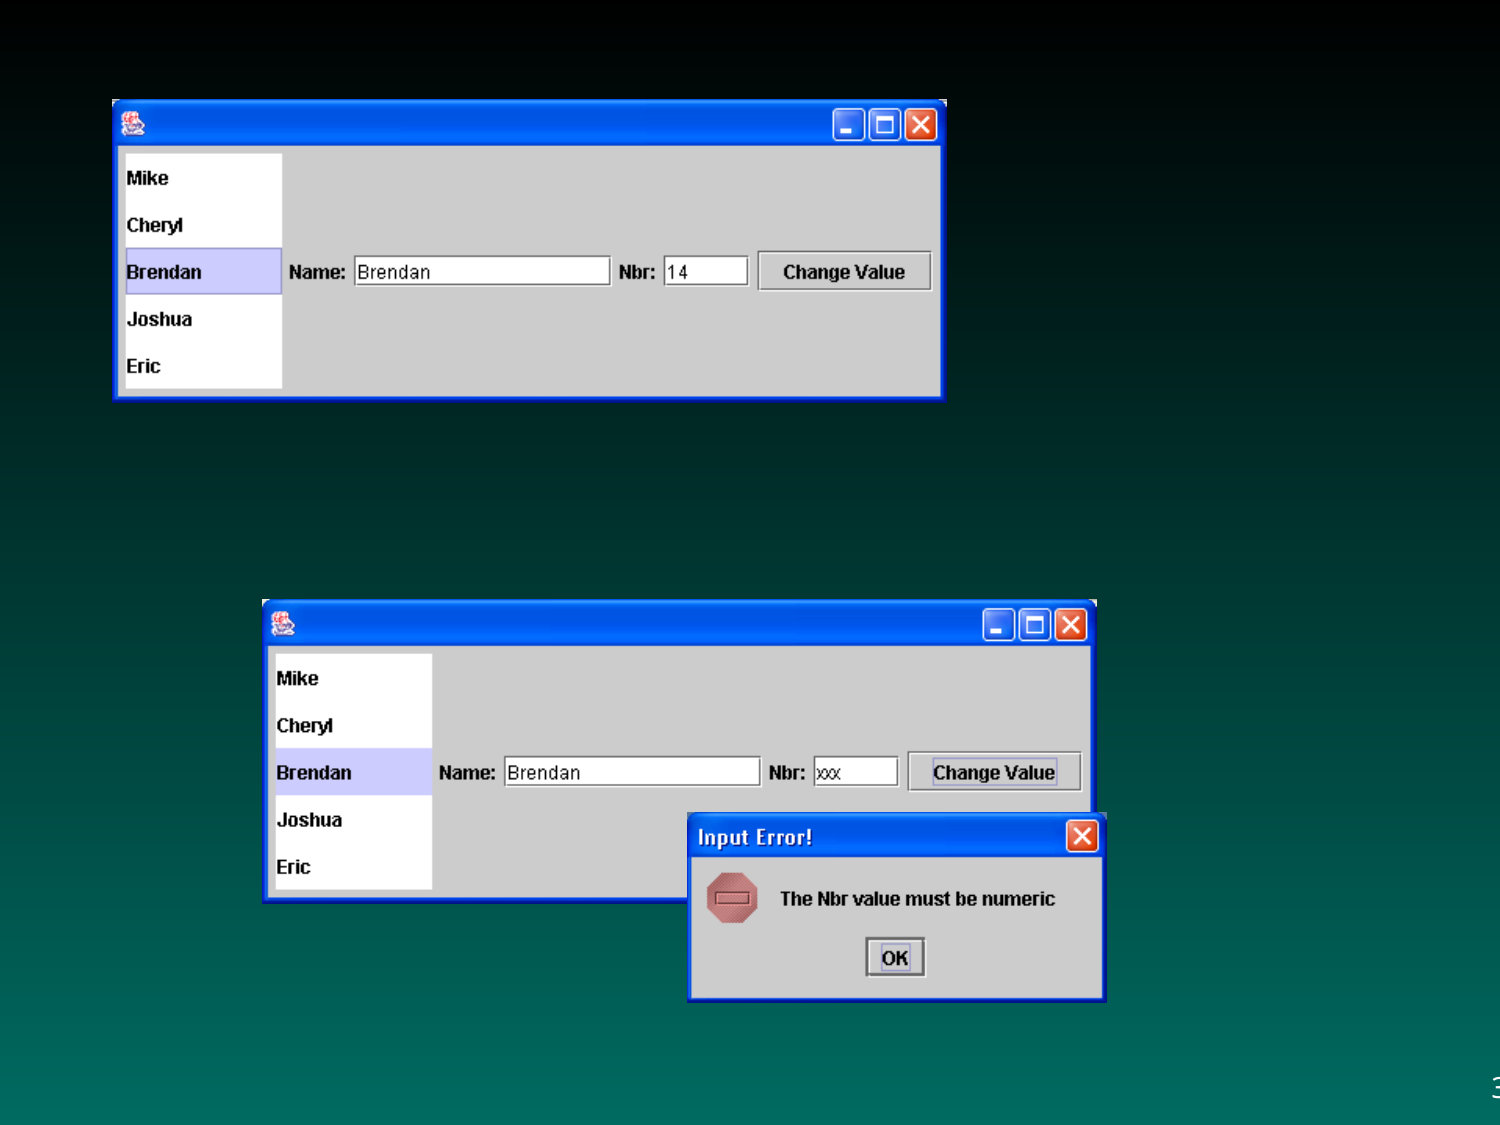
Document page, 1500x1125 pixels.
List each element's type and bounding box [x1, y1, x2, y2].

picture [112, 99, 948, 404]
picture [262, 599, 1107, 1004]
